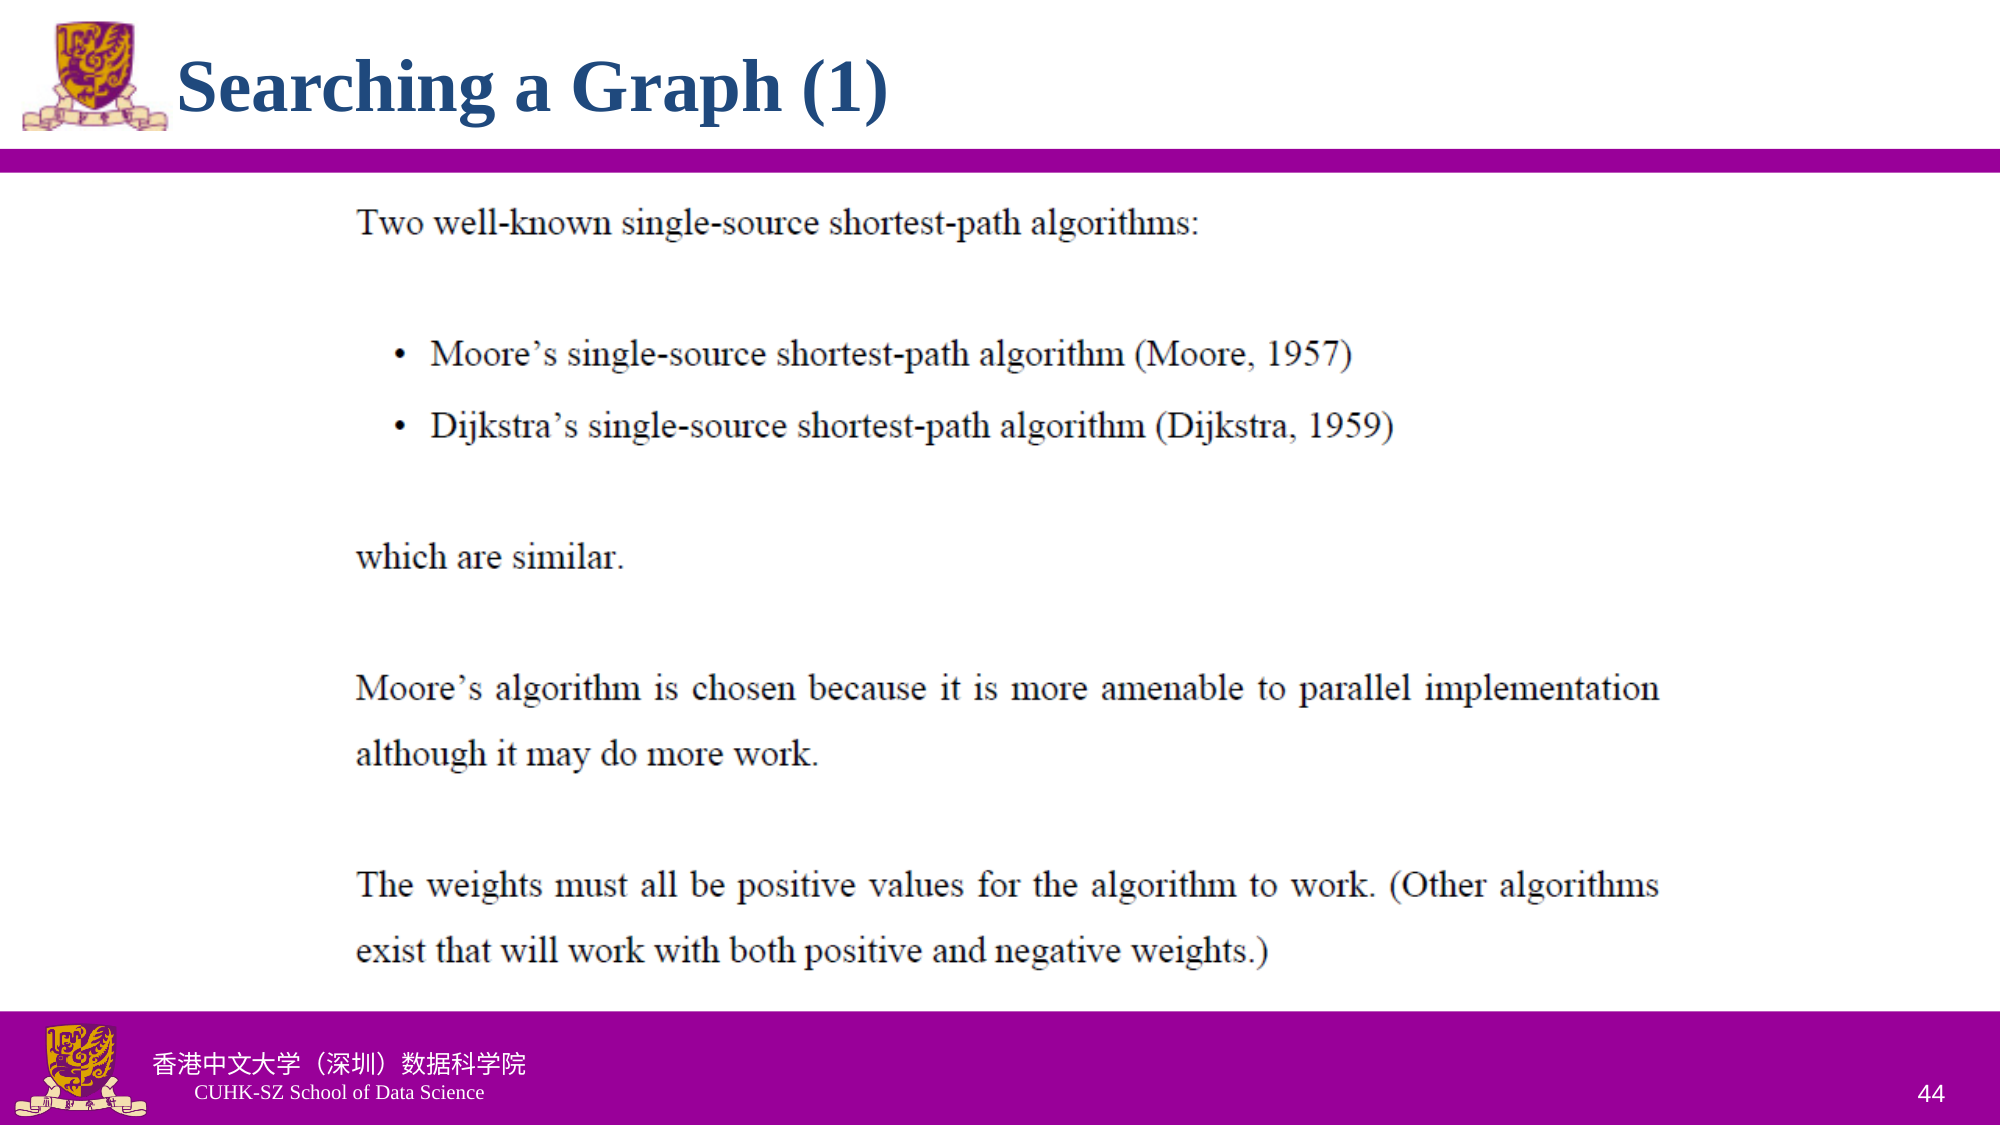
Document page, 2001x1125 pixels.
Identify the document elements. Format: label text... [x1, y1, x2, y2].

picture [329, 191, 1691, 986]
title Searching a Graph (1) [161, 24, 1739, 139]
slide_number 44 [1493, 1070, 1961, 1125]
picture [14, 1023, 149, 1117]
picture [21, 20, 173, 131]
